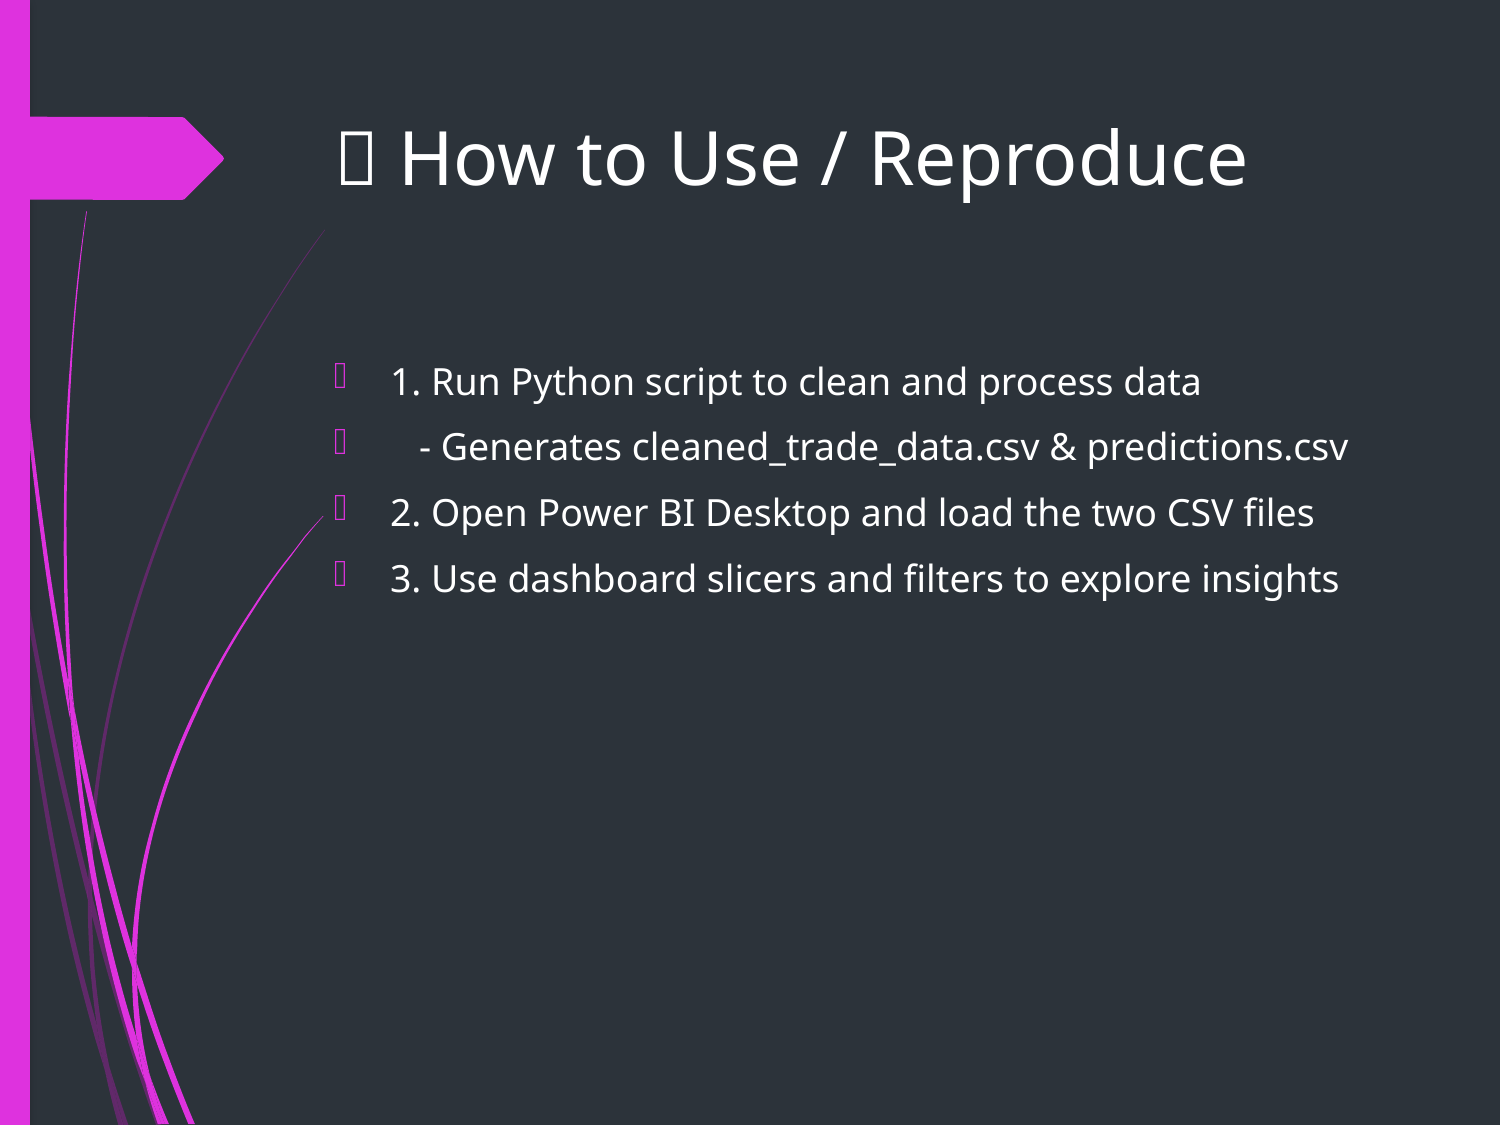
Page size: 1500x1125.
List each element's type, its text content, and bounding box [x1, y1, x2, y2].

list 1. Run Python script to clean and process data - Generates cleaned_trade_data.csv & predictions.csv 2. Open Power BI Desktop and load the two CSV files 3. Use dashboard slicers and filters to explore insights [318, 350, 1400, 970]
title 🚀 How to Use / Reproduce [319, 102, 1400, 313]
